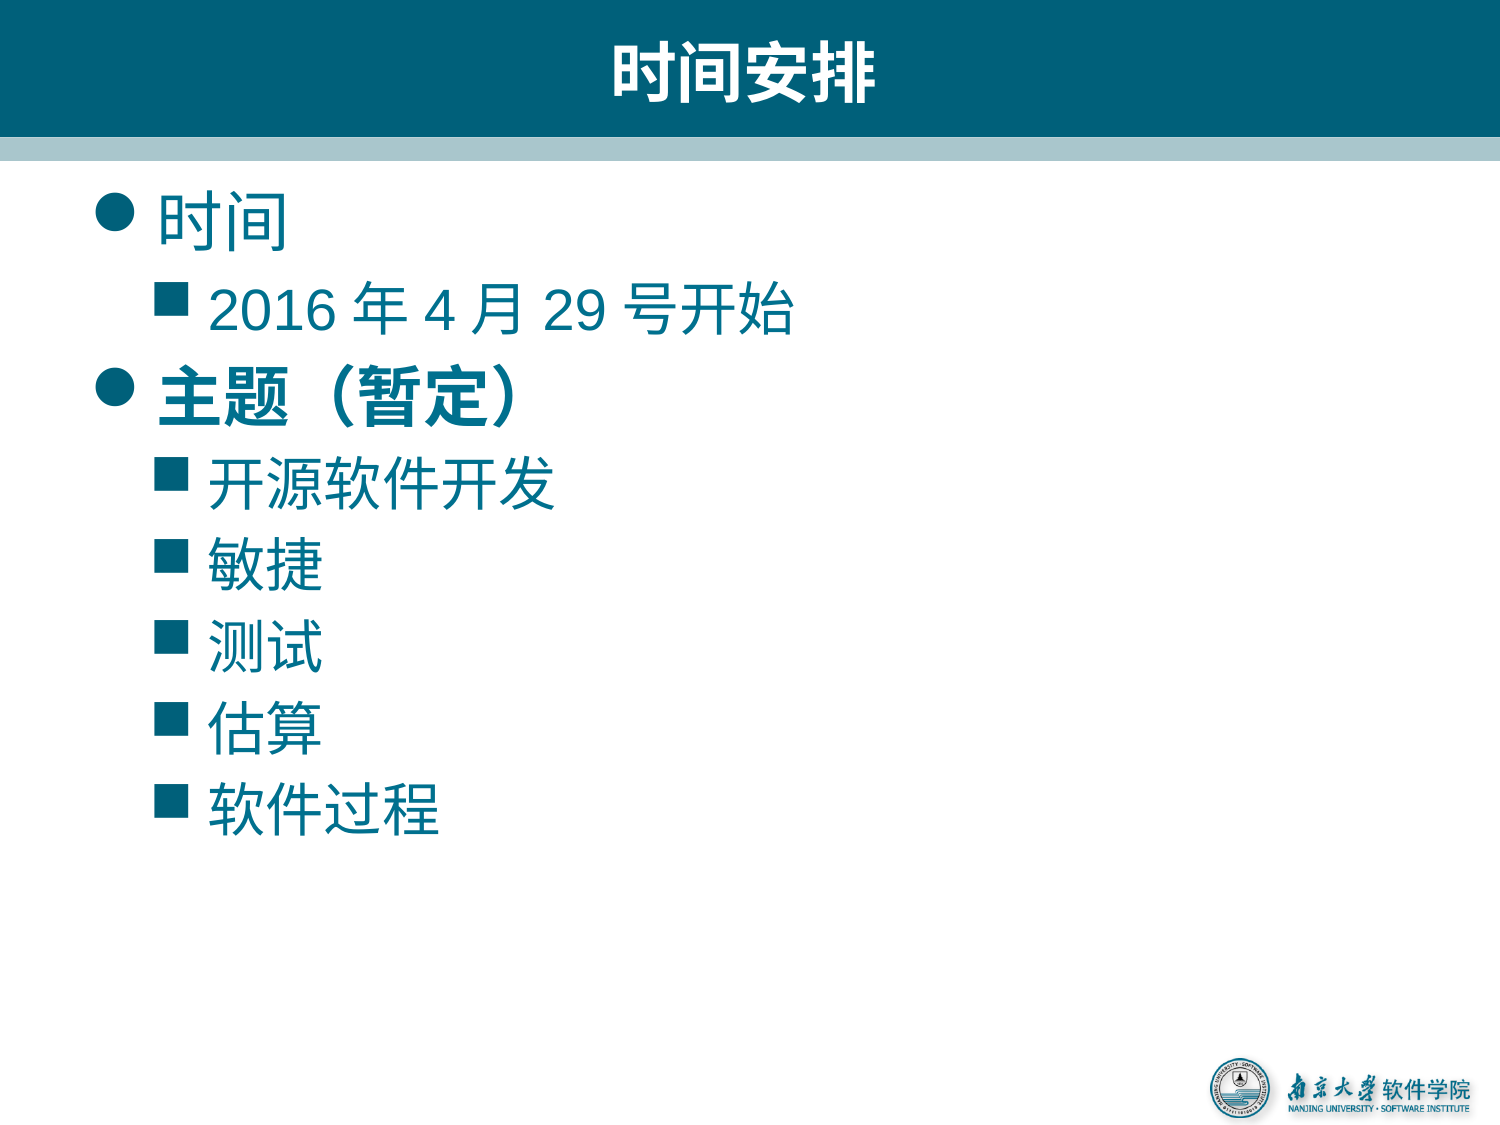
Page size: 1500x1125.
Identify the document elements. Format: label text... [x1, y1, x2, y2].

picture [1210, 1058, 1233, 1082]
title 时间安排 [50, 24, 1438, 118]
picture [1213, 1058, 1470, 1118]
picture [1210, 1095, 1230, 1118]
list 时间 2016年4月29号开始 主题（暂定） 开源软件开发 敏捷 测试 估算 软件过程 [75, 172, 1425, 1050]
